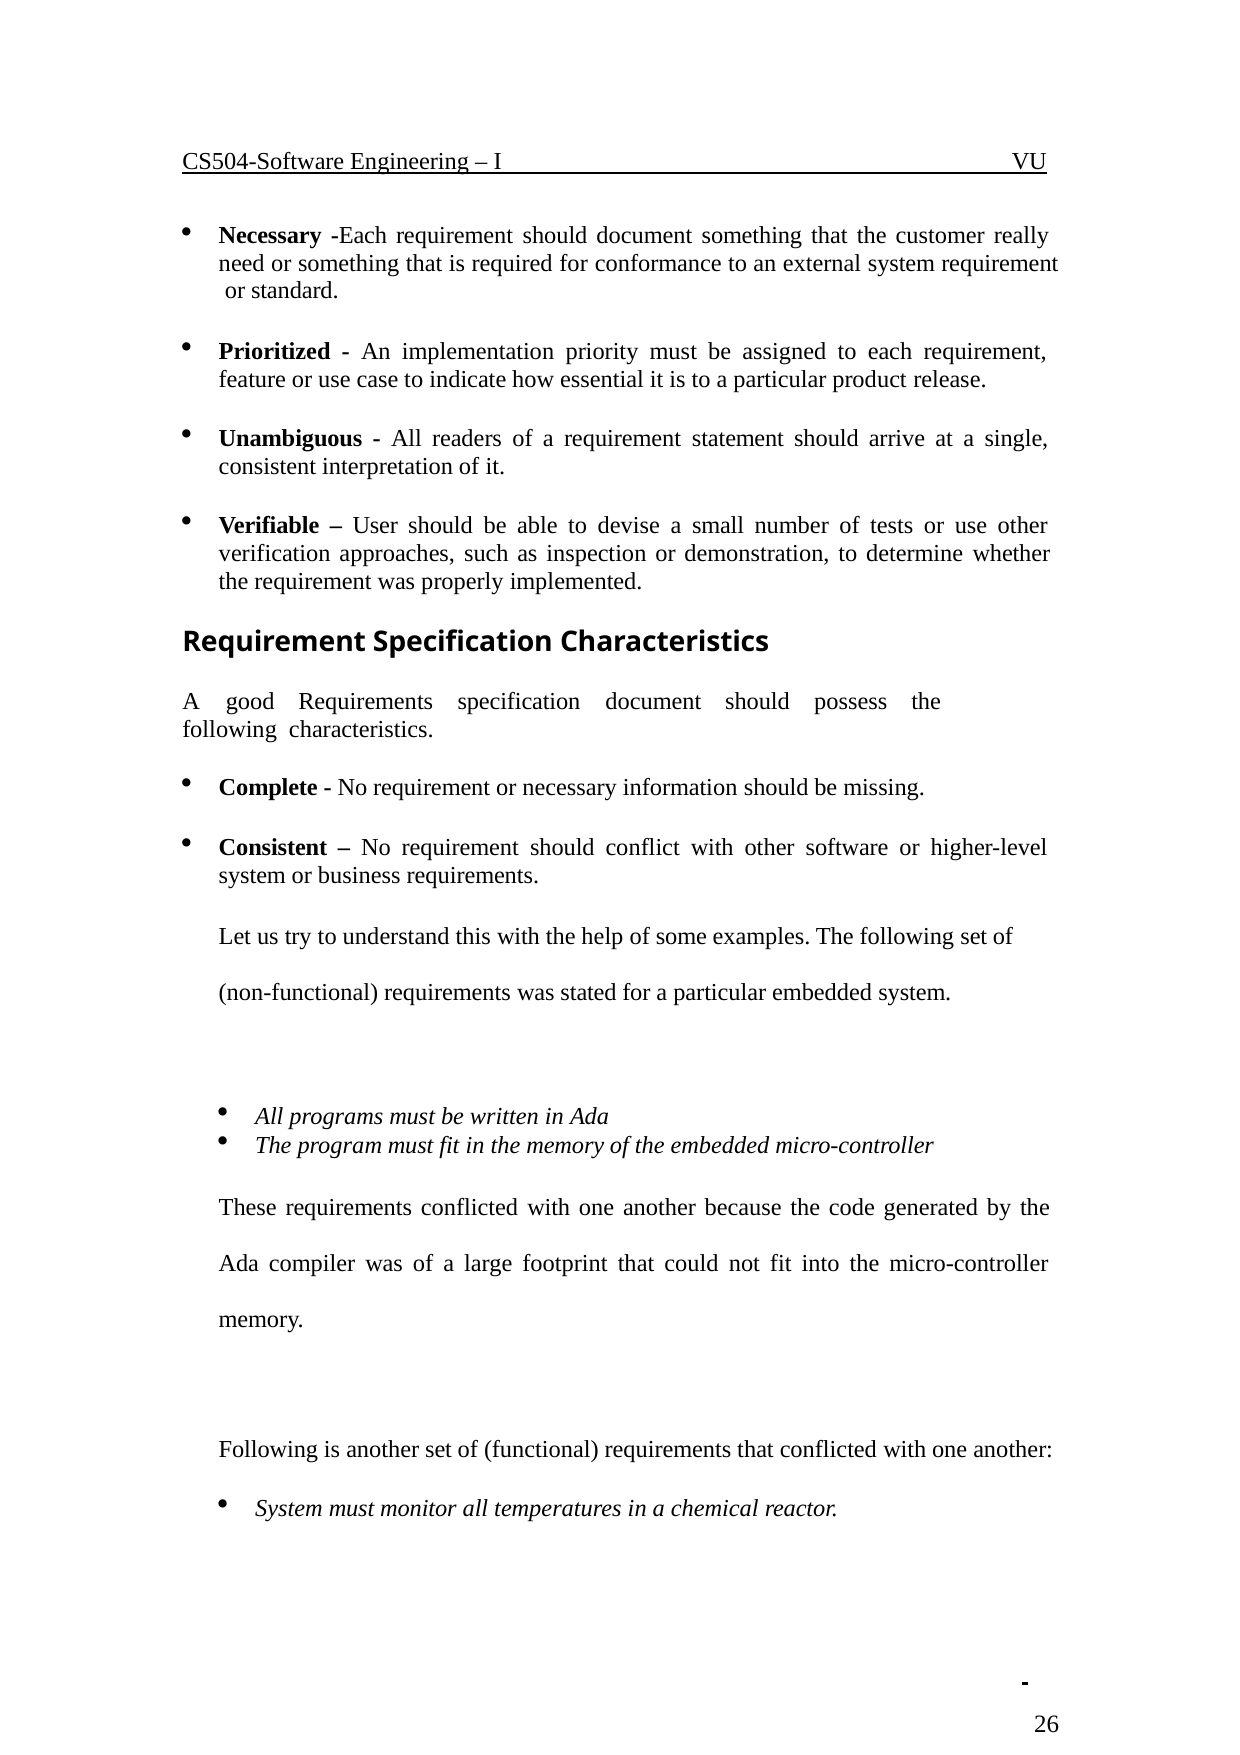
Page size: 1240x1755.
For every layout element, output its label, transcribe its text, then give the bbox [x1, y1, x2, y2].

text_box All programs must be written in Ada The program must fit in the memory of the embedded micro-controller These requirements conflicted with one another because the code generated by the Ada compiler was of a large footprint that could not fit into the micro-controller memory. [216, 1099, 1060, 1333]
text_box Necessary -Each requirement should document something that the customer really need or something that is required for conformance to an external system requirement or standard. Prioritized - An implementation priority must be assigned to each requirement, feature or use case to indicate how essential it is to a particular product release. Unambiguous - All readers of a requirement statement should arrive at a single, consistent interpretation of it. Verifiable – User should be able to devise a small number of tests or use other verification approaches, such as inspection or demonstration, to determine whether the requirement was properly implemented. Requirement Specification Characteristics A good Requirements specification document should possess the following characteristics. Complete - No requirement or necessary information should be missing. Consistent – No requirement should conflict with other software or higher-level system or business requirements. Let us try to understand this with the help of some examples. The following set of (non-functional) requirements was stated for a particular embedded system. [180, 221, 1060, 1006]
text_box VU [1009, 145, 1050, 175]
text_box CS504-Software Engineering – I [180, 145, 504, 175]
slide_number 26 © Copyright Virtual University of Pakistan [1019, 1651, 1065, 1755]
text_box Following is another set of (functional) requirements that conflicted with one another: System must monitor all temperatures in a chemical reactor. [216, 1433, 1058, 1522]
